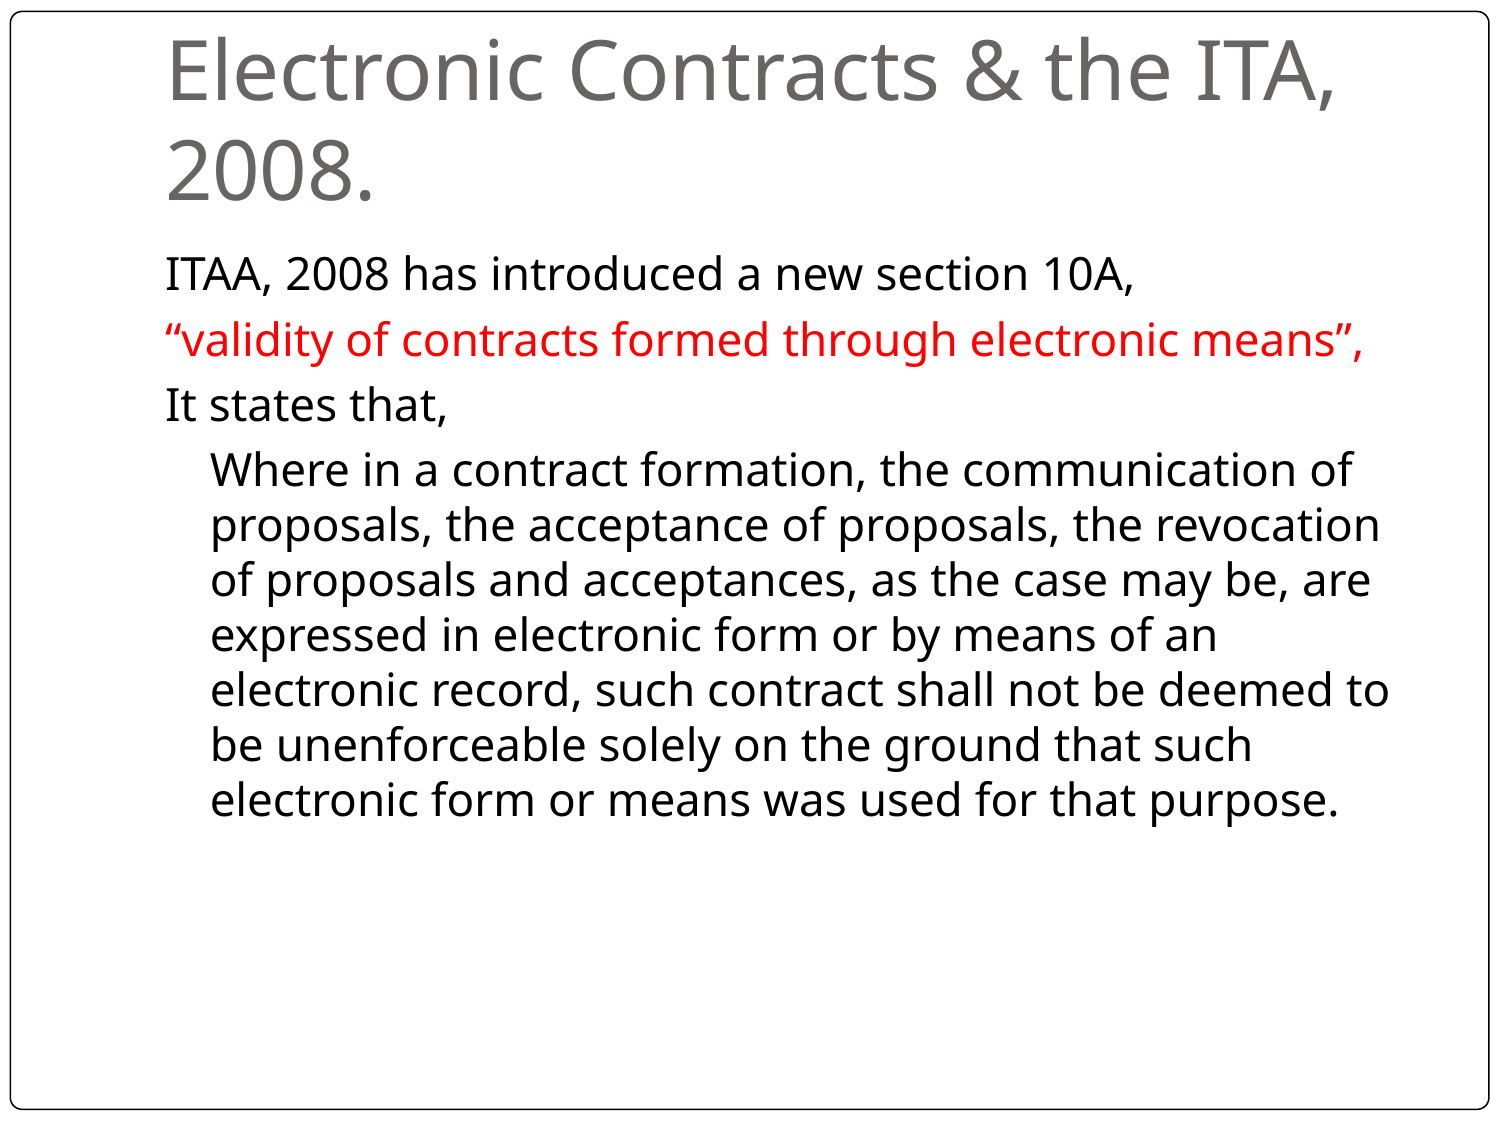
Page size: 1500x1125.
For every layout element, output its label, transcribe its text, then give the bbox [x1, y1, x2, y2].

title Electronic Contracts & the ITA, 2008. [150, 45, 1425, 233]
list ITAA, 2008 has introduced a new section 10A, “validity of contracts formed through electronic means”, It states that, Where in a contract formation, the communication of proposals, the acceptance of proposals, the revocation of proposals and acceptances, as the case may be, are expressed in electronic form or by means of an electronic record, such contract shall not be deemed to be unenforceable solely on the ground that such electronic form or means was used for that purpose. [150, 237, 1425, 988]
